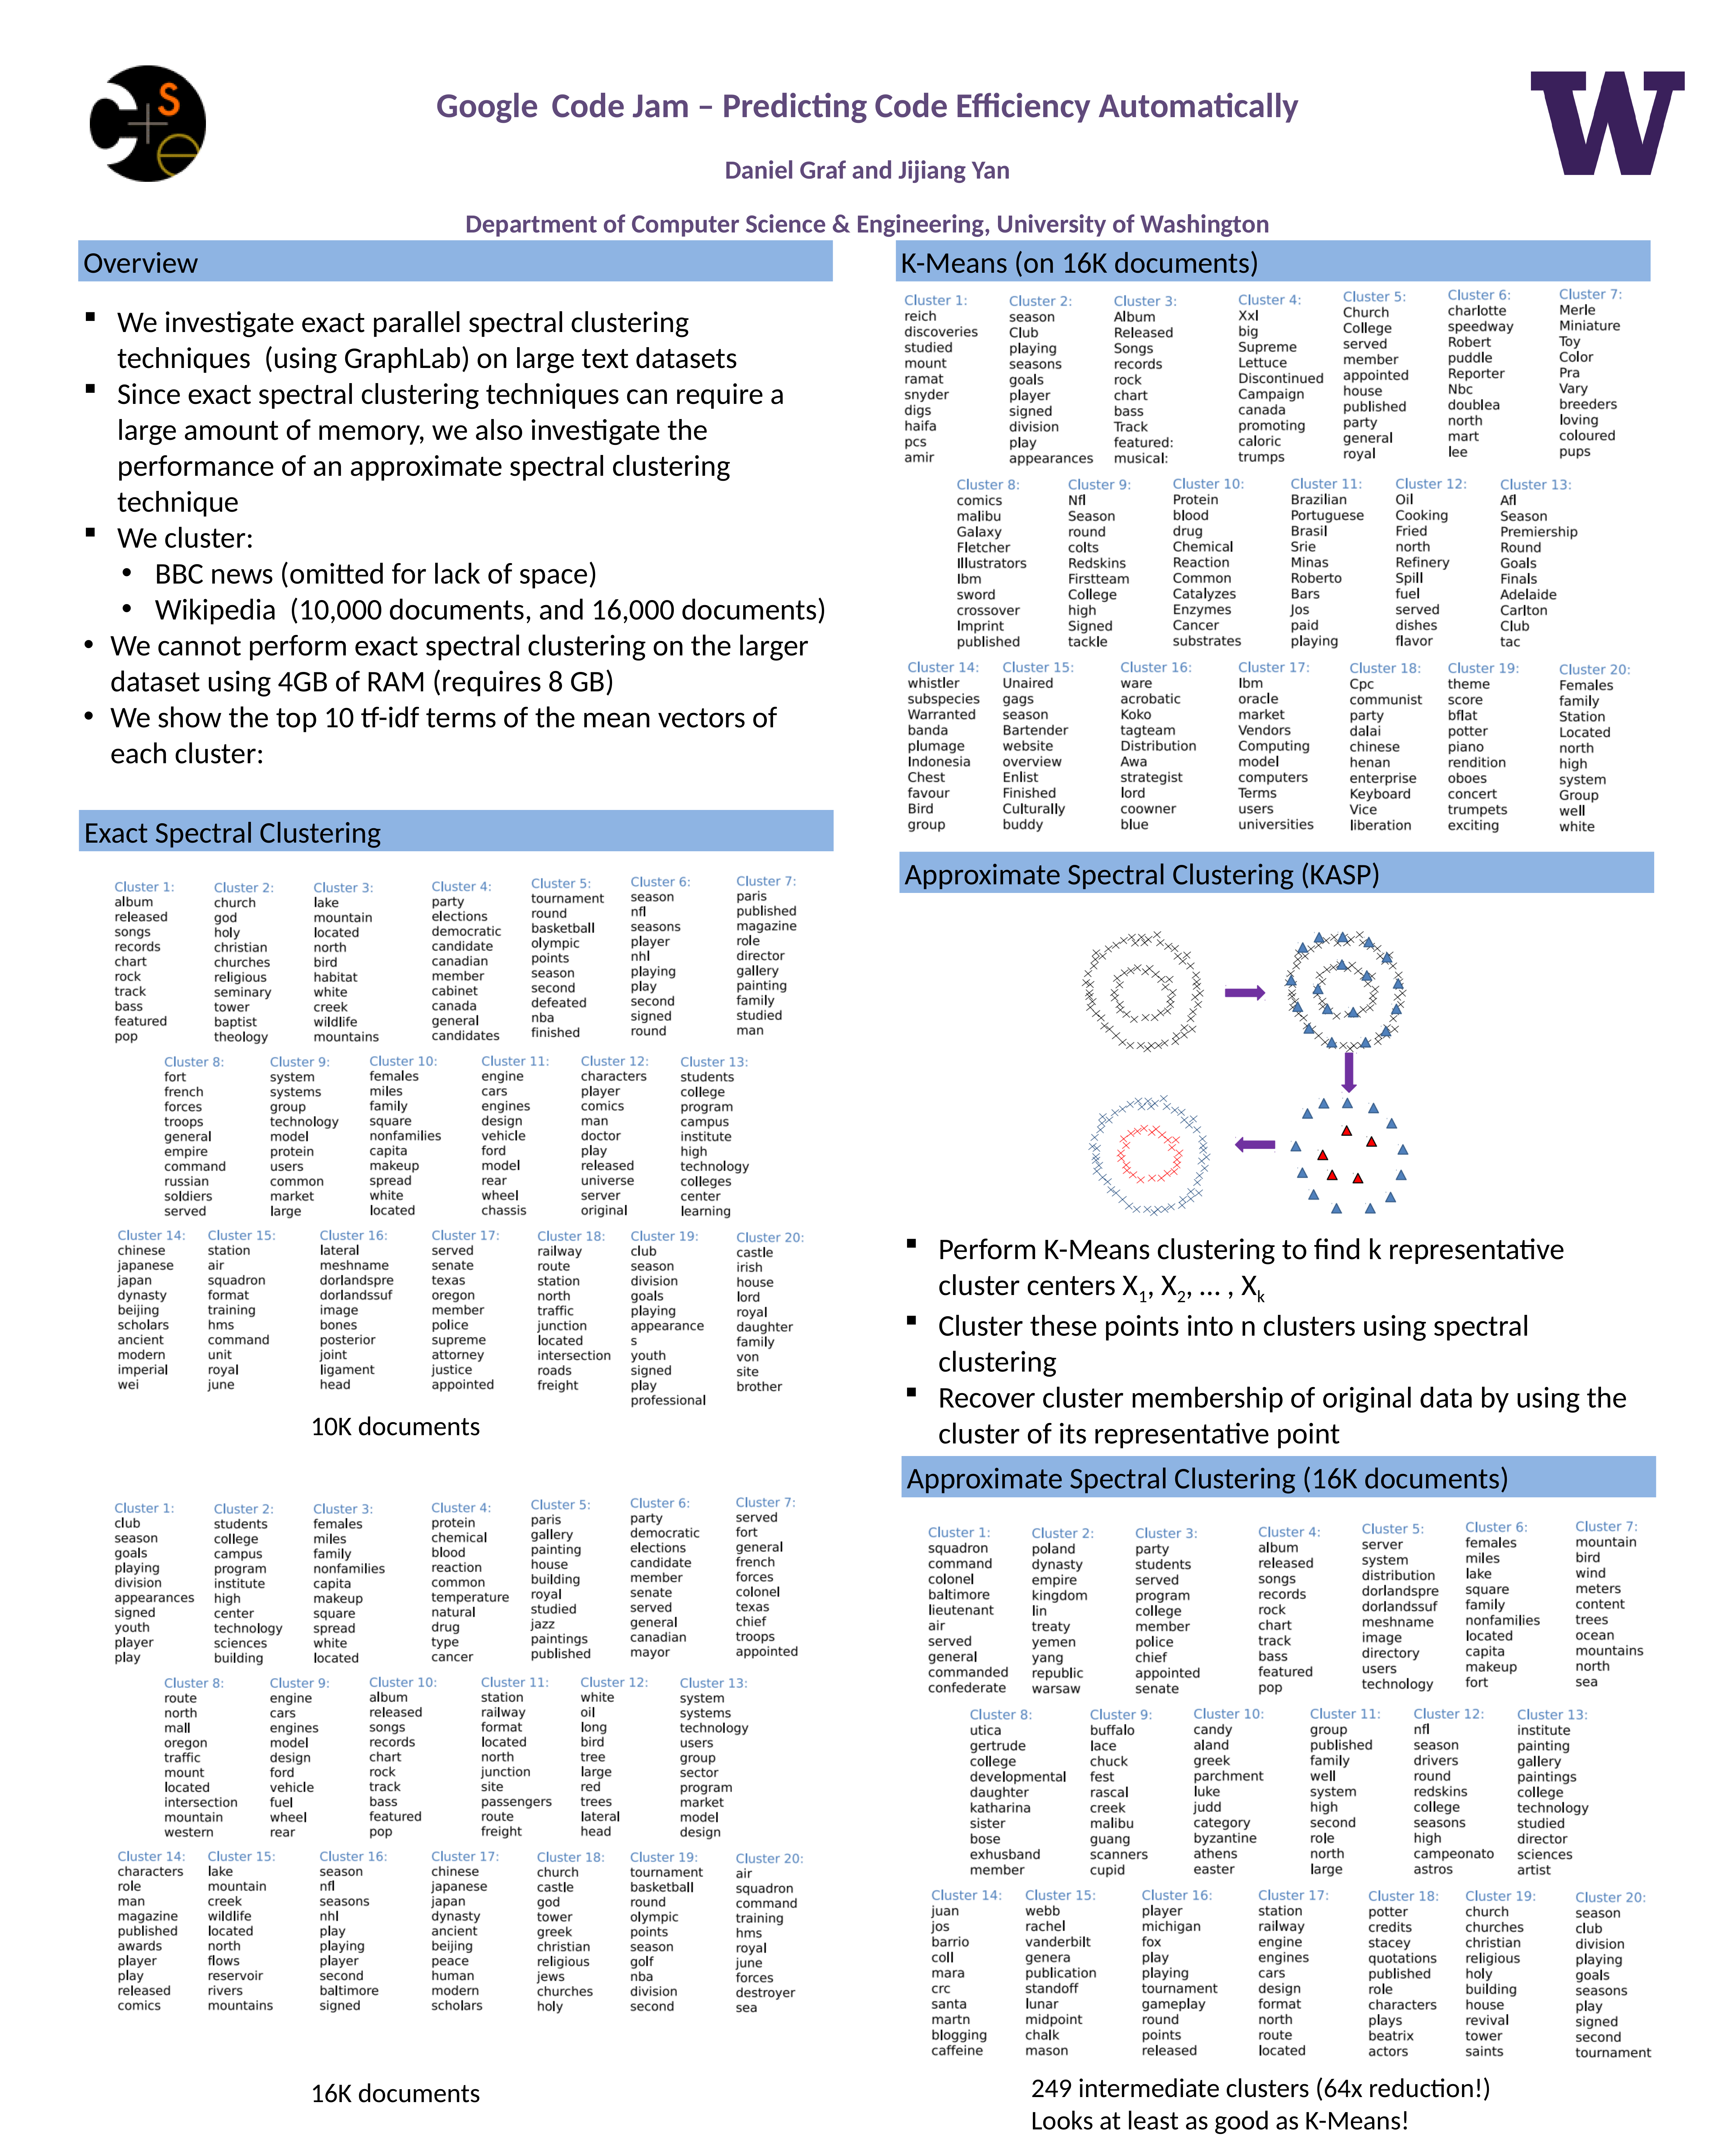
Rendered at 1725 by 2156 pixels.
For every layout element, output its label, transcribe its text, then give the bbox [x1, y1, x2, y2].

text_box Google Code Jam – Predicting Code Efficiency Automatically Daniel Graf and Jijiang Yan Department of Computer Science & Engineering, University of Washington [236, 73, 1500, 324]
picture [89, 856, 834, 1415]
text_box Approximate Spectral Clustering (KASP) [899, 860, 1654, 893]
text_box We investigate exact parallel spectral clustering techniques (using GraphLab) on large text datasets Since exact spectral clustering techniques can require a large amount of memory, we also investigate the performance of an approximate spectral clustering technique We cluster: BBC news (omitted for lack of space) Wikipedia (10,000 documents, and 16,000 documents) We cannot perform exact spectral clustering on the larger dataset using 4GB of RAM (requires 8 GB) We show the top 10 tf-idf terms of the mean vectors of each cluster: [78, 300, 833, 801]
text_box 16K documents [305, 2073, 584, 2110]
picture [1531, 71, 1685, 175]
text_box 10K documents [305, 1419, 584, 1444]
picture [52, 51, 245, 197]
text_box 249 intermediate clusters (64x reduction!) Looks at least as good as K-Means! [1026, 2086, 1503, 2138]
text_box Exact Spectral Clustering [79, 810, 834, 851]
text_box Overview [78, 240, 833, 282]
picture [1059, 928, 1450, 1222]
text_box K-Means (on 16K documents) [896, 240, 1651, 268]
text_box Approximate Spectral Clustering (16K documents) [901, 1456, 1656, 1497]
picture [901, 1501, 1677, 2083]
picture [89, 1478, 833, 2036]
text_box Perform K-Means clustering to find k representative cluster centers X1, X2, … , Xk Cluster these points into n clusters using spectral clustering Recover cluster membership of original data by using the cluster of its representative point [899, 1226, 1654, 1452]
picture [877, 268, 1662, 857]
